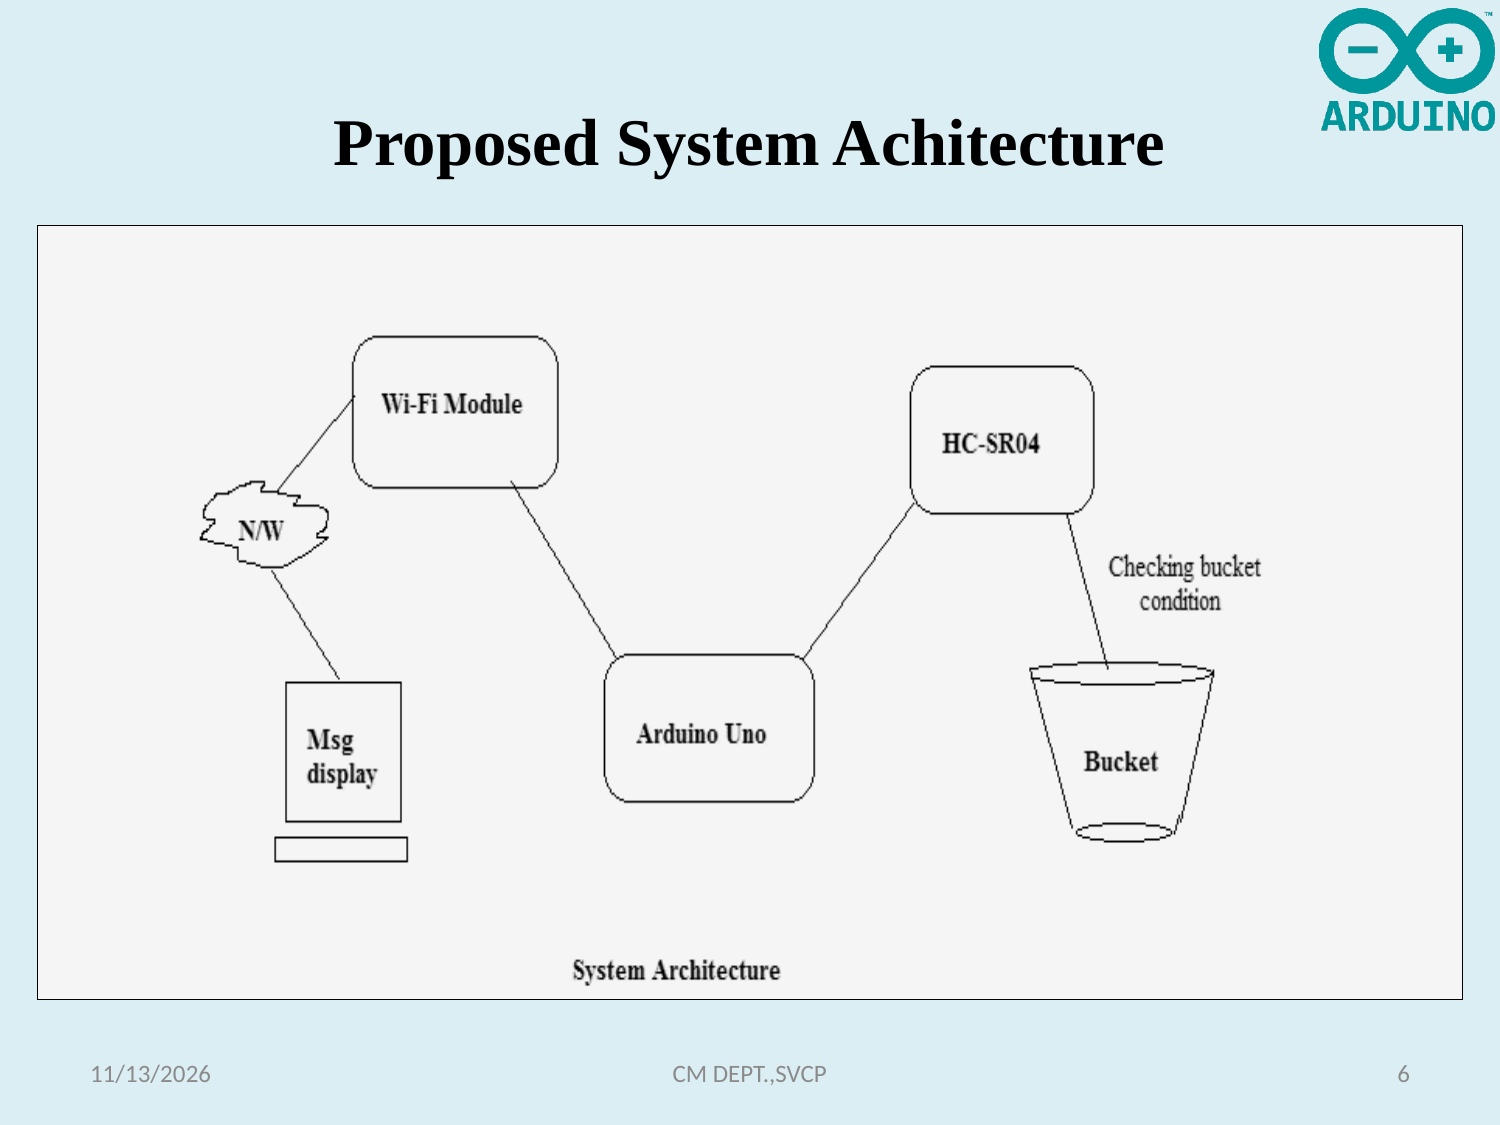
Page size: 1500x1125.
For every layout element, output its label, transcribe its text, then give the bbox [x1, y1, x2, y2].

slide_number 6 [1074, 1042, 1425, 1103]
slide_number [75, 1042, 425, 1103]
footer CM DEPT.,SVCP [512, 1042, 988, 1103]
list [37, 225, 1463, 1001]
picture [1319, 8, 1495, 132]
title Proposed System Achitecture [75, 45, 1425, 223]
